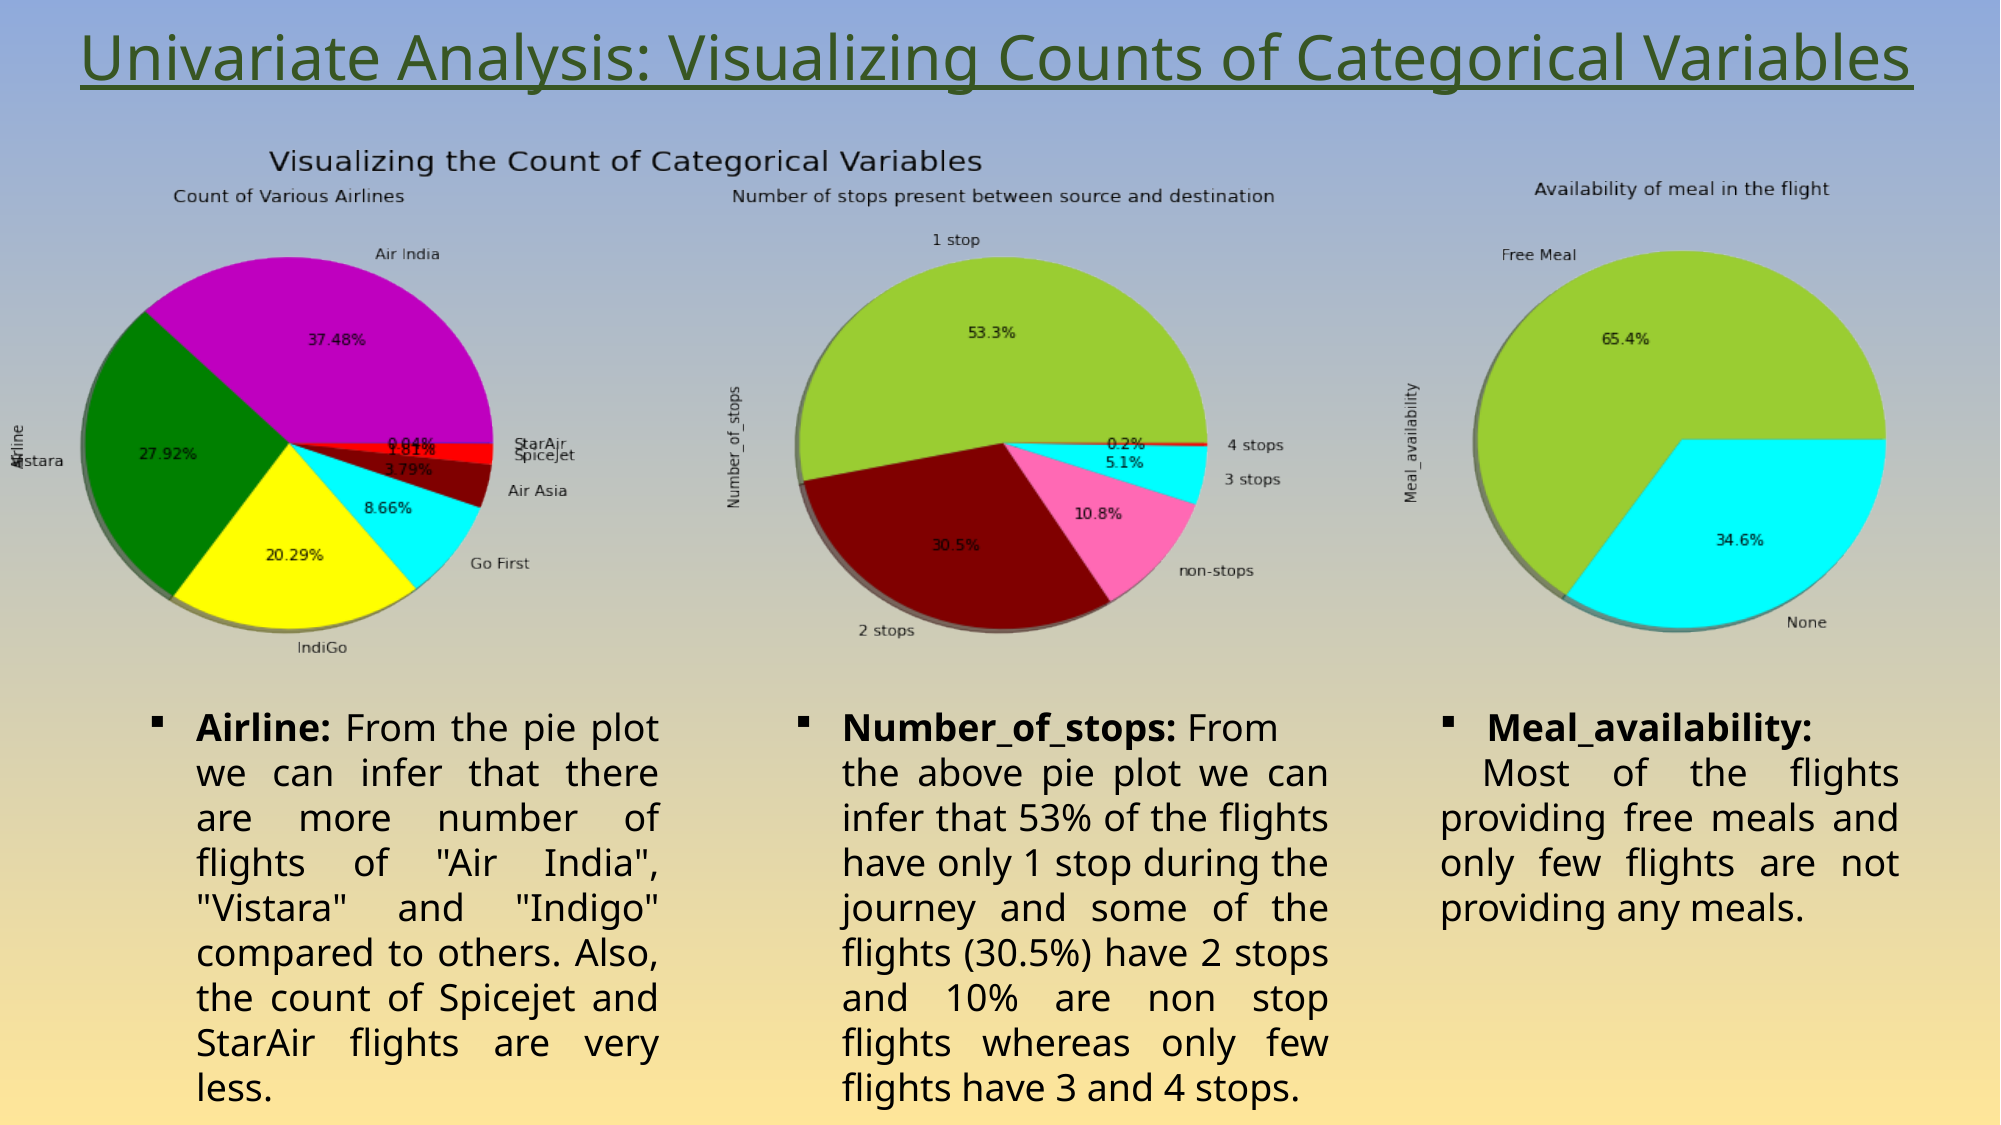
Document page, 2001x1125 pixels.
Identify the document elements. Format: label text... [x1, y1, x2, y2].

picture [0, 140, 1295, 686]
text_box Airline: From the pie plot we can infer that there are more number of flights of "Air India", "Vistara" and "Indigo" compared to others. Also, the count of Spicejet and StarAir flights are very less. [134, 696, 675, 1125]
text_box Meal_availability: Most of the flights providing free meals and only few flights are not providing any meals. [1425, 696, 1915, 982]
picture [1392, 171, 1948, 686]
text_box Univariate Analysis: Visualizing Counts of Categorical Variables [0, 10, 1994, 101]
text_box Number_of_stops: From the above pie plot we can infer that 53% of the flights have only 1 stop during the journey and some of the flights (30.5%) have 2 stops and 10% are non stop flights whereas only few flights have 3 and 4 stops. [780, 696, 1345, 1117]
